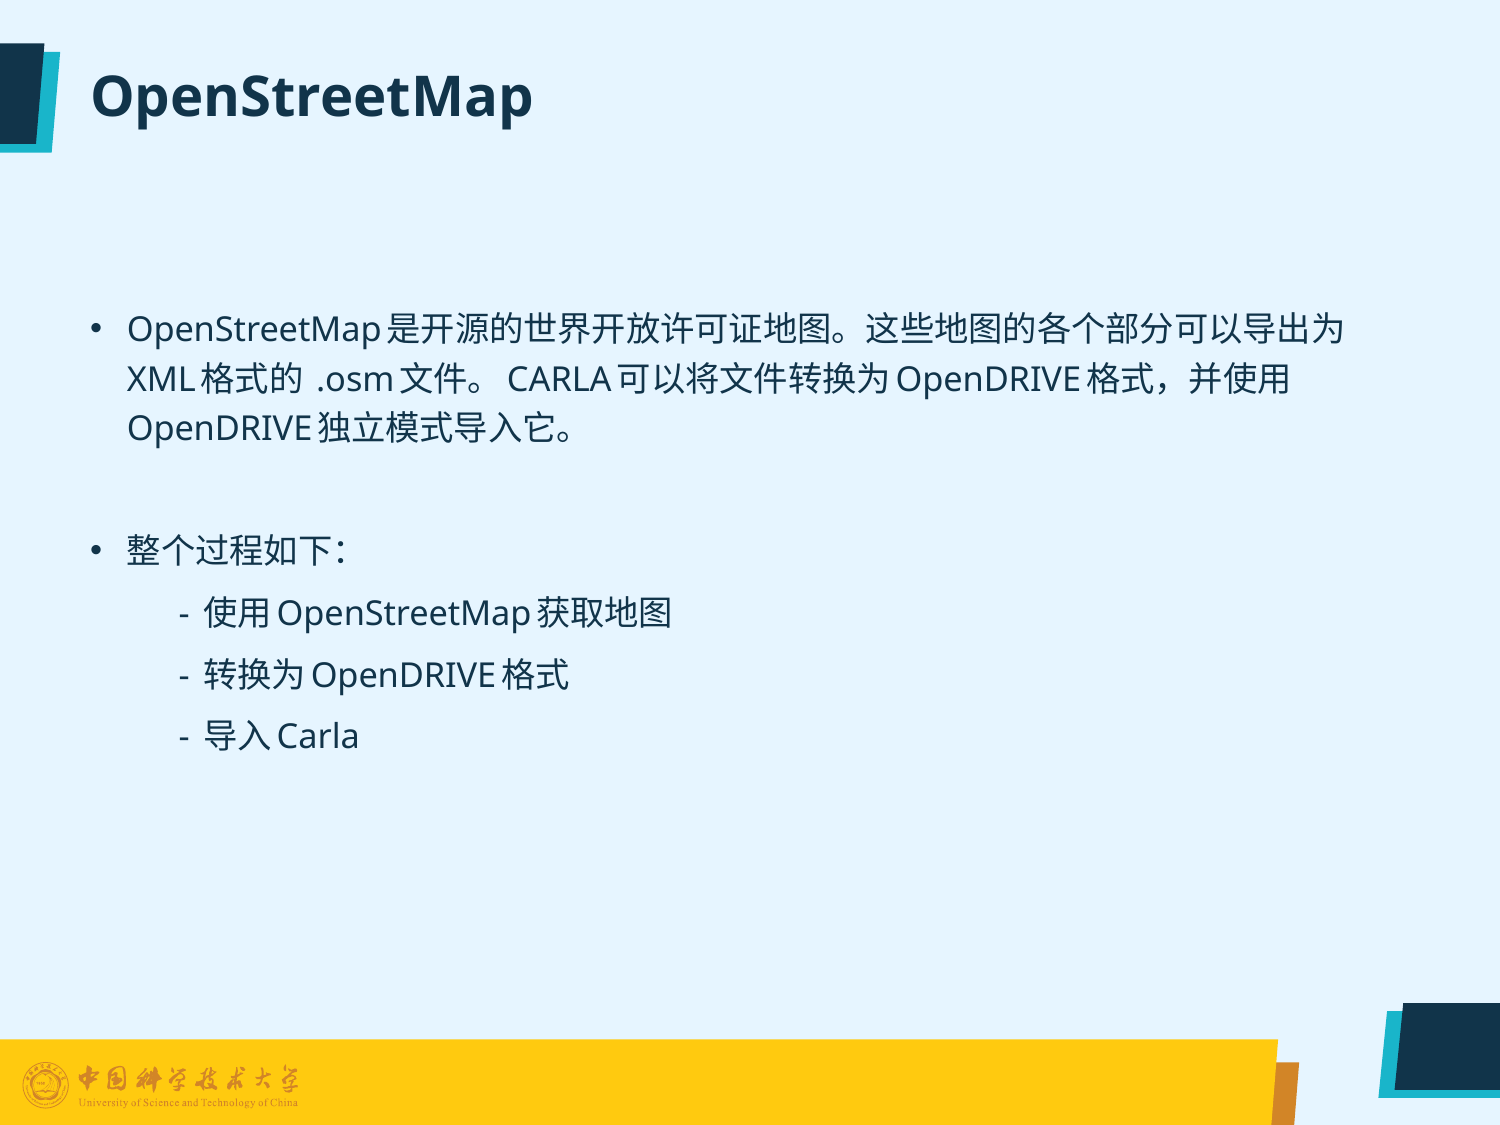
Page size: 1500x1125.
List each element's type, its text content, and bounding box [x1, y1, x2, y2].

title OpenStreetMap [75, 43, 1397, 153]
list OpenStreetMap是开源的世界开放许可证地图。这些地图的各个部分可以导出为 XML格式的 .osm文件。CARLA可以将文件转换为OpenDRIVE格式，并使用OpenDRIVE独立模式导入它。 整个过程如下： - 使用OpenStreetMap获取地图 - 转换为OpenDRIVE格式 - 导入Carla [75, 291, 1397, 765]
